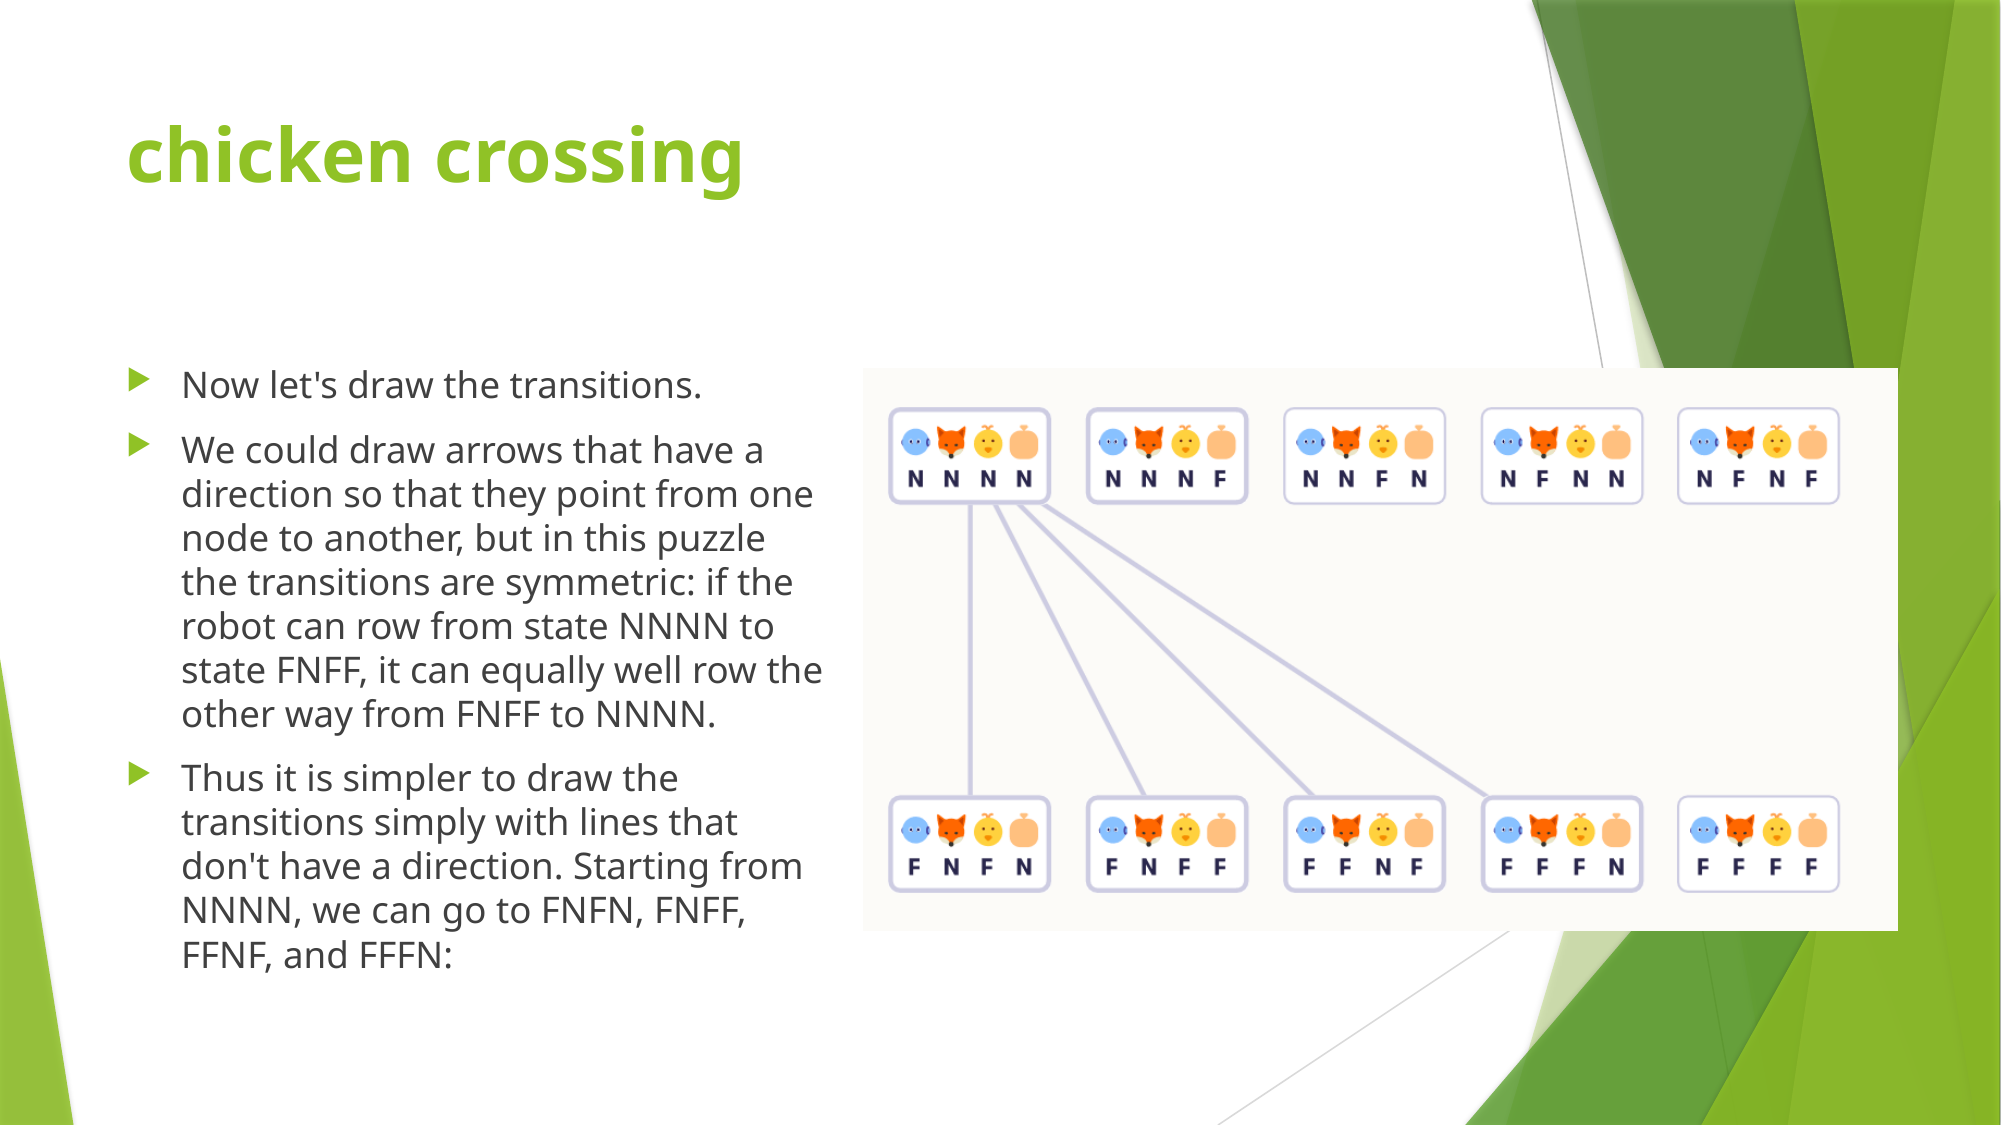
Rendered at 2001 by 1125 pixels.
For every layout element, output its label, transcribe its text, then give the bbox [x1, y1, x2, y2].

title chicken crossing [111, 99, 1522, 317]
list Now let's draw the transitions. We could draw arrows that have a direction so that they point from one node to another, but in this puzzle the transitions are symmetric: if the robot can row from state NNNN to state FNFF, it can equally well row the other way from FNFF to NNNN. Thus it is simpler to draw the transitions simply with lines that don't have a direction. Starting from NNNN, we can go to FNFN, FNFF, FFNF, and FFFN: [111, 354, 842, 992]
picture [862, 367, 1898, 931]
